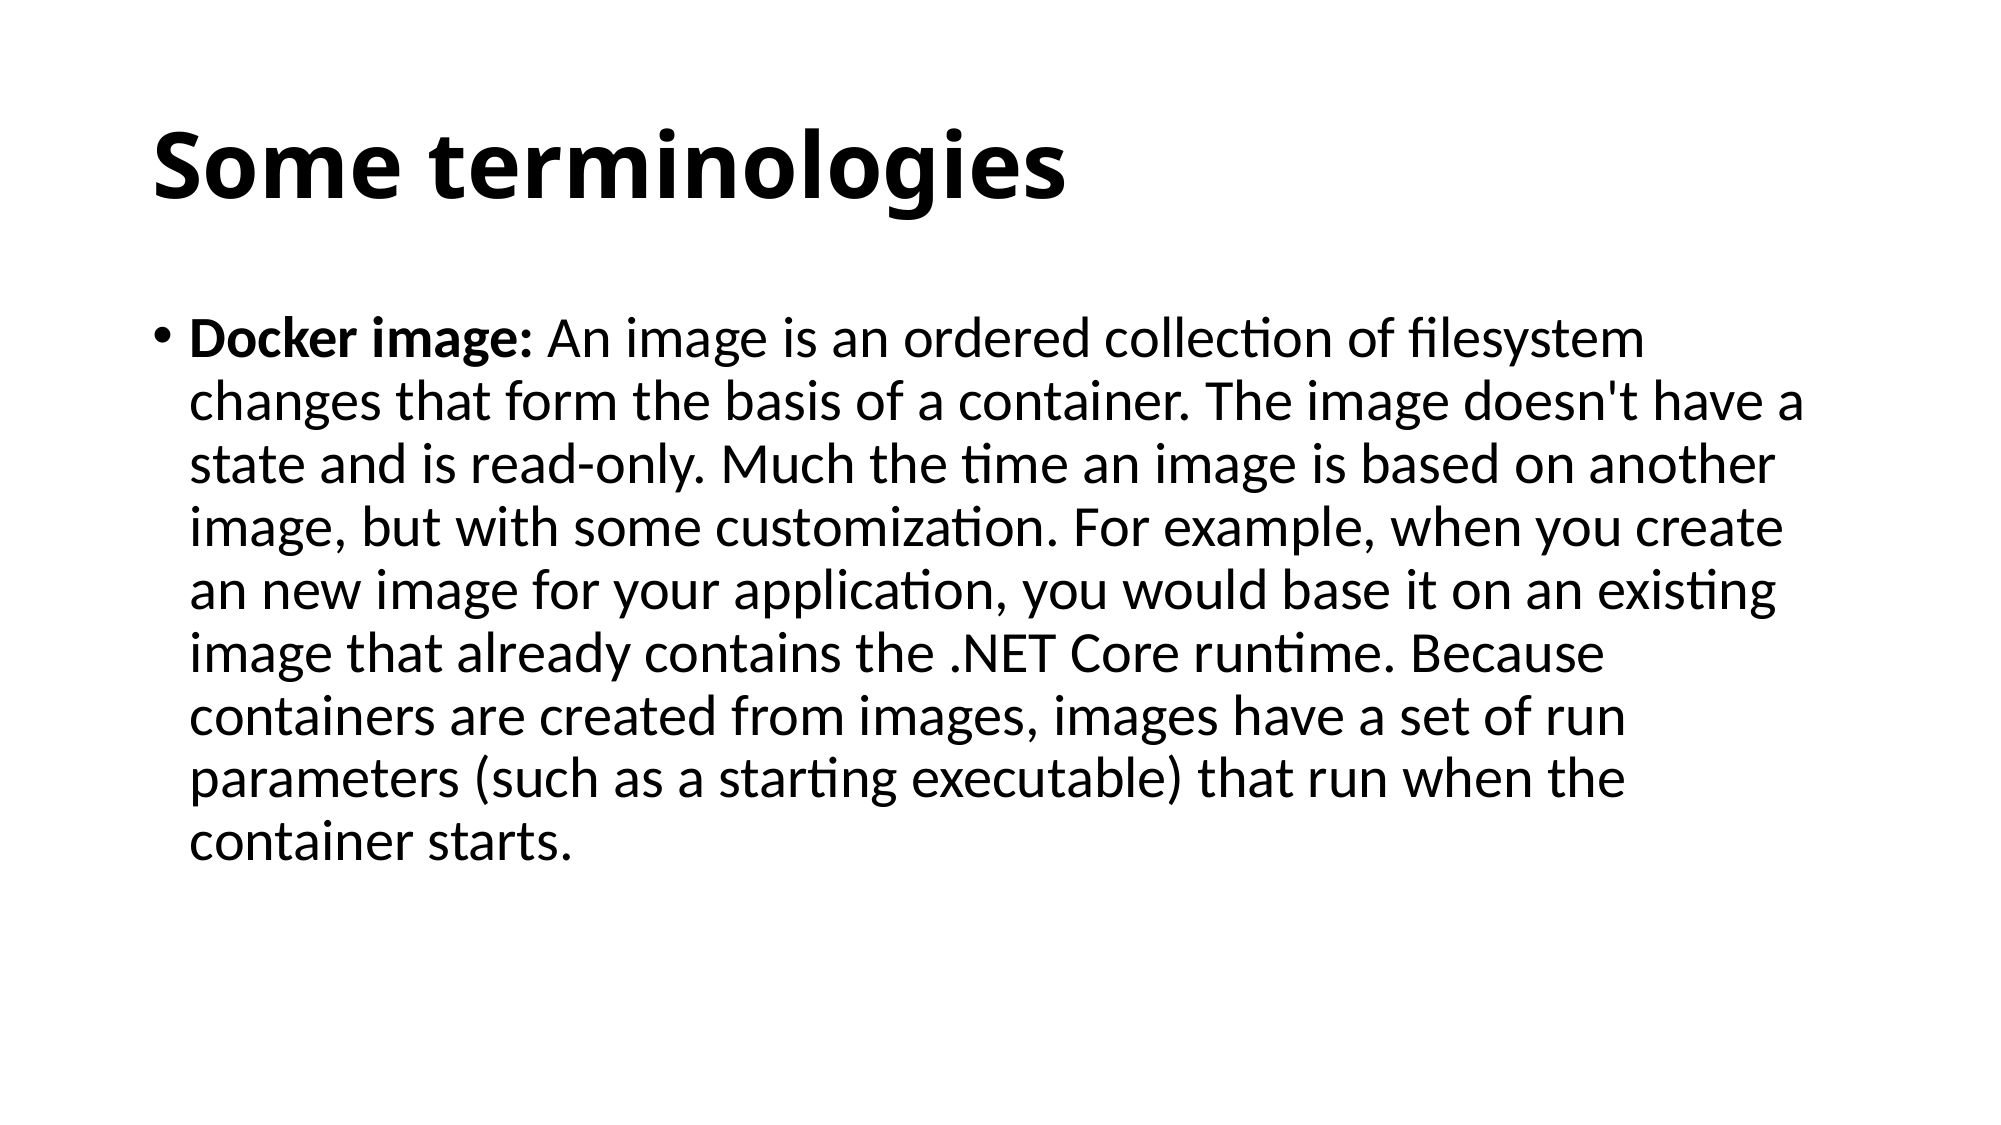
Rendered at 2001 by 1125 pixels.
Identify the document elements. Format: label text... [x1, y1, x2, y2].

list Docker image: An image is an ordered collection of filesystem changes that form the basis of a container. The image doesn't have a state and is read-only. Much the time an image is based on another image, but with some customization. For example, when you create an new image for your application, you would base it on an existing image that already contains the .NET Core runtime. Because containers are created from images, images have a set of run parameters (such as a starting executable) that run when the container starts. [137, 299, 1863, 1014]
title Some terminologies [137, 59, 1863, 278]
